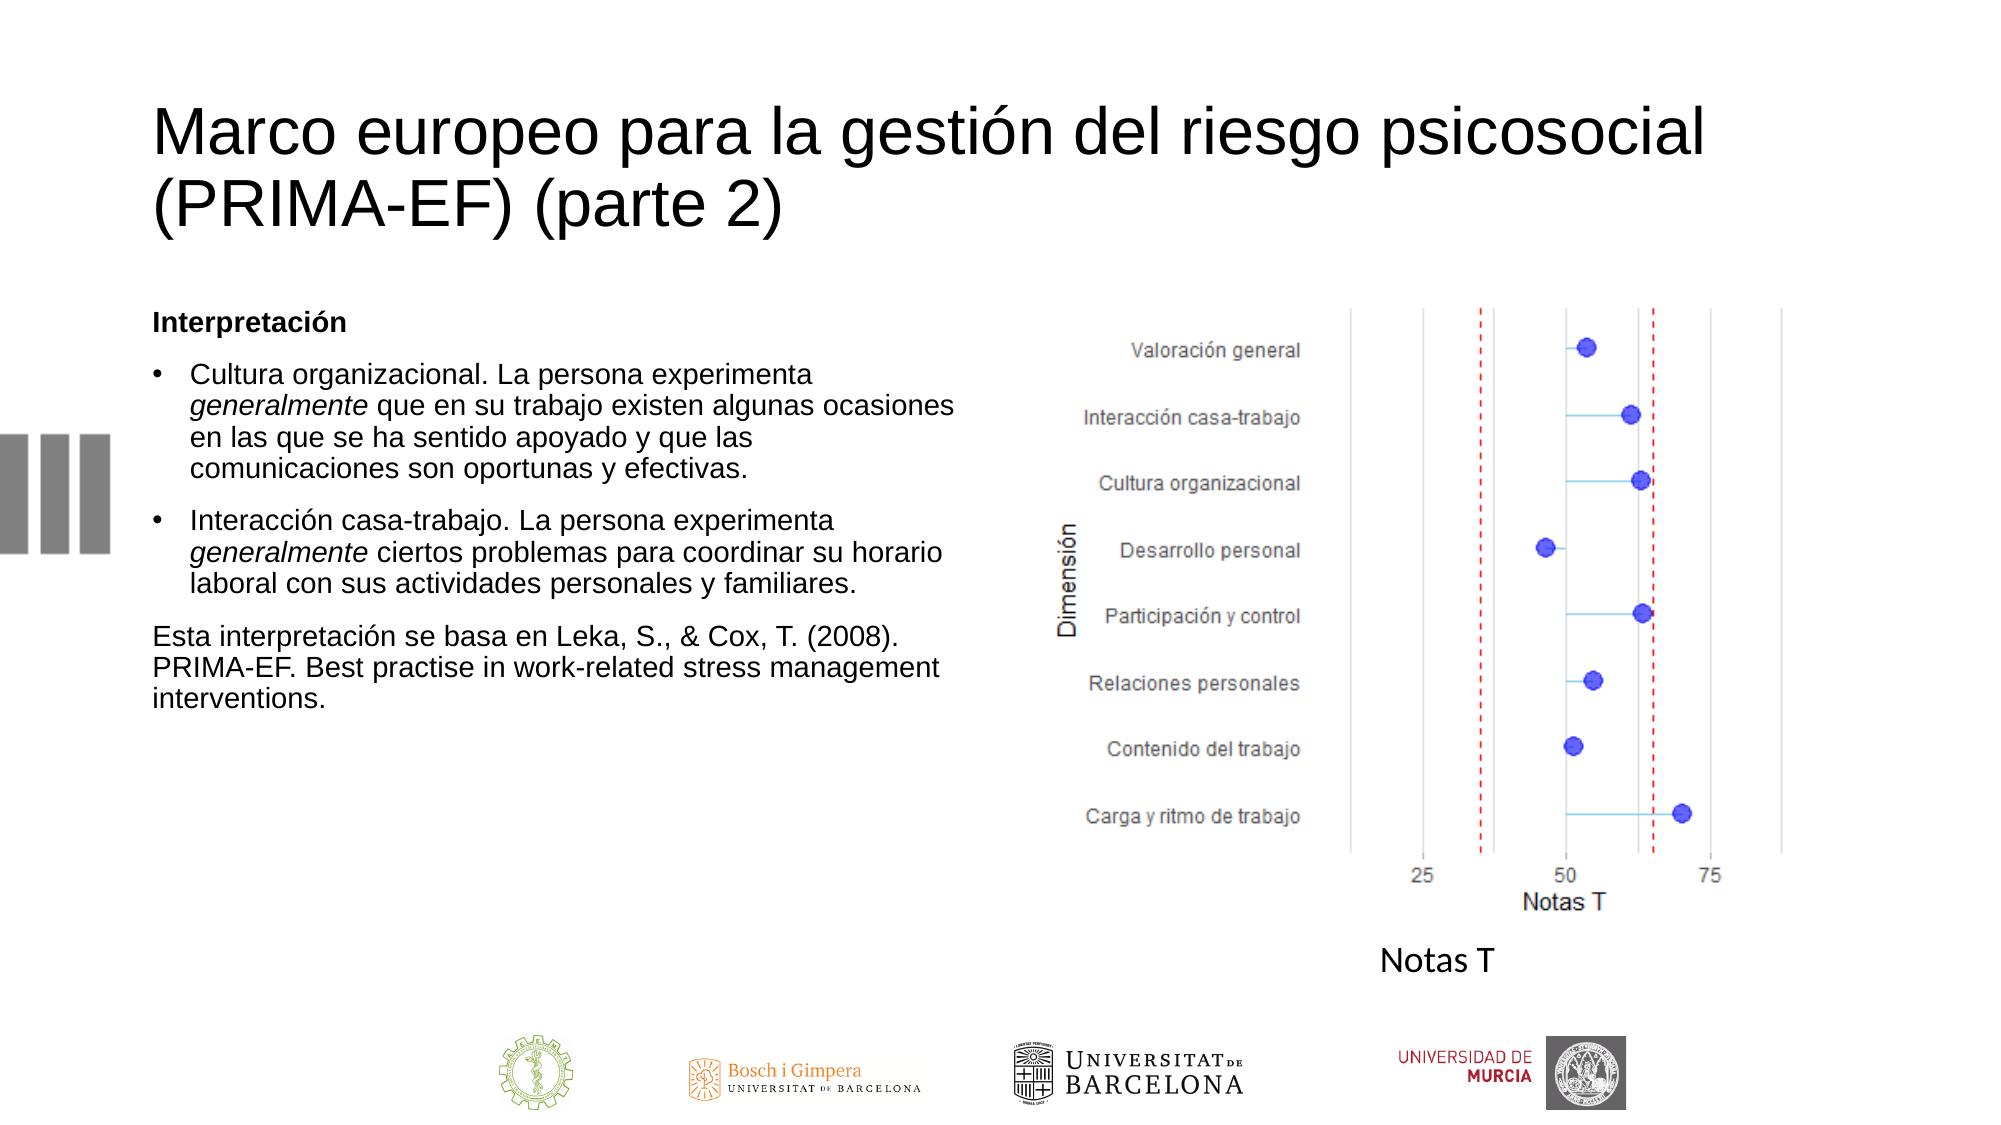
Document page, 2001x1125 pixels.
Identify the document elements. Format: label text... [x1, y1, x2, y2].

list Interpretación Cultura organizacional. La persona experimenta generalmente que en su trabajo existen algunas ocasiones en las que se ha sentido apoyado y que las comunicaciones son oportunas y efectivas. Interacción casa-trabajo. La persona experimenta generalmente ciertos problemas para coordinar su horario laboral con sus actividades personales y familiares. Esta interpretación se basa en Leka, S., & Cox, T. (2008). PRIMA-EF. Best practise in work-related stress management interventions. [137, 299, 988, 1014]
picture [0, 420, 123, 563]
text_box Notas T [1012, 927, 1863, 1011]
picture [1014, 1042, 1243, 1105]
picture [1043, 297, 1832, 928]
title Marco europeo para la gestión del riesgo psicosocial (PRIMA-EF) (parte 2) [137, 59, 1863, 278]
picture [1331, 1036, 1627, 1110]
picture [684, 1031, 926, 1125]
picture [499, 1035, 573, 1110]
